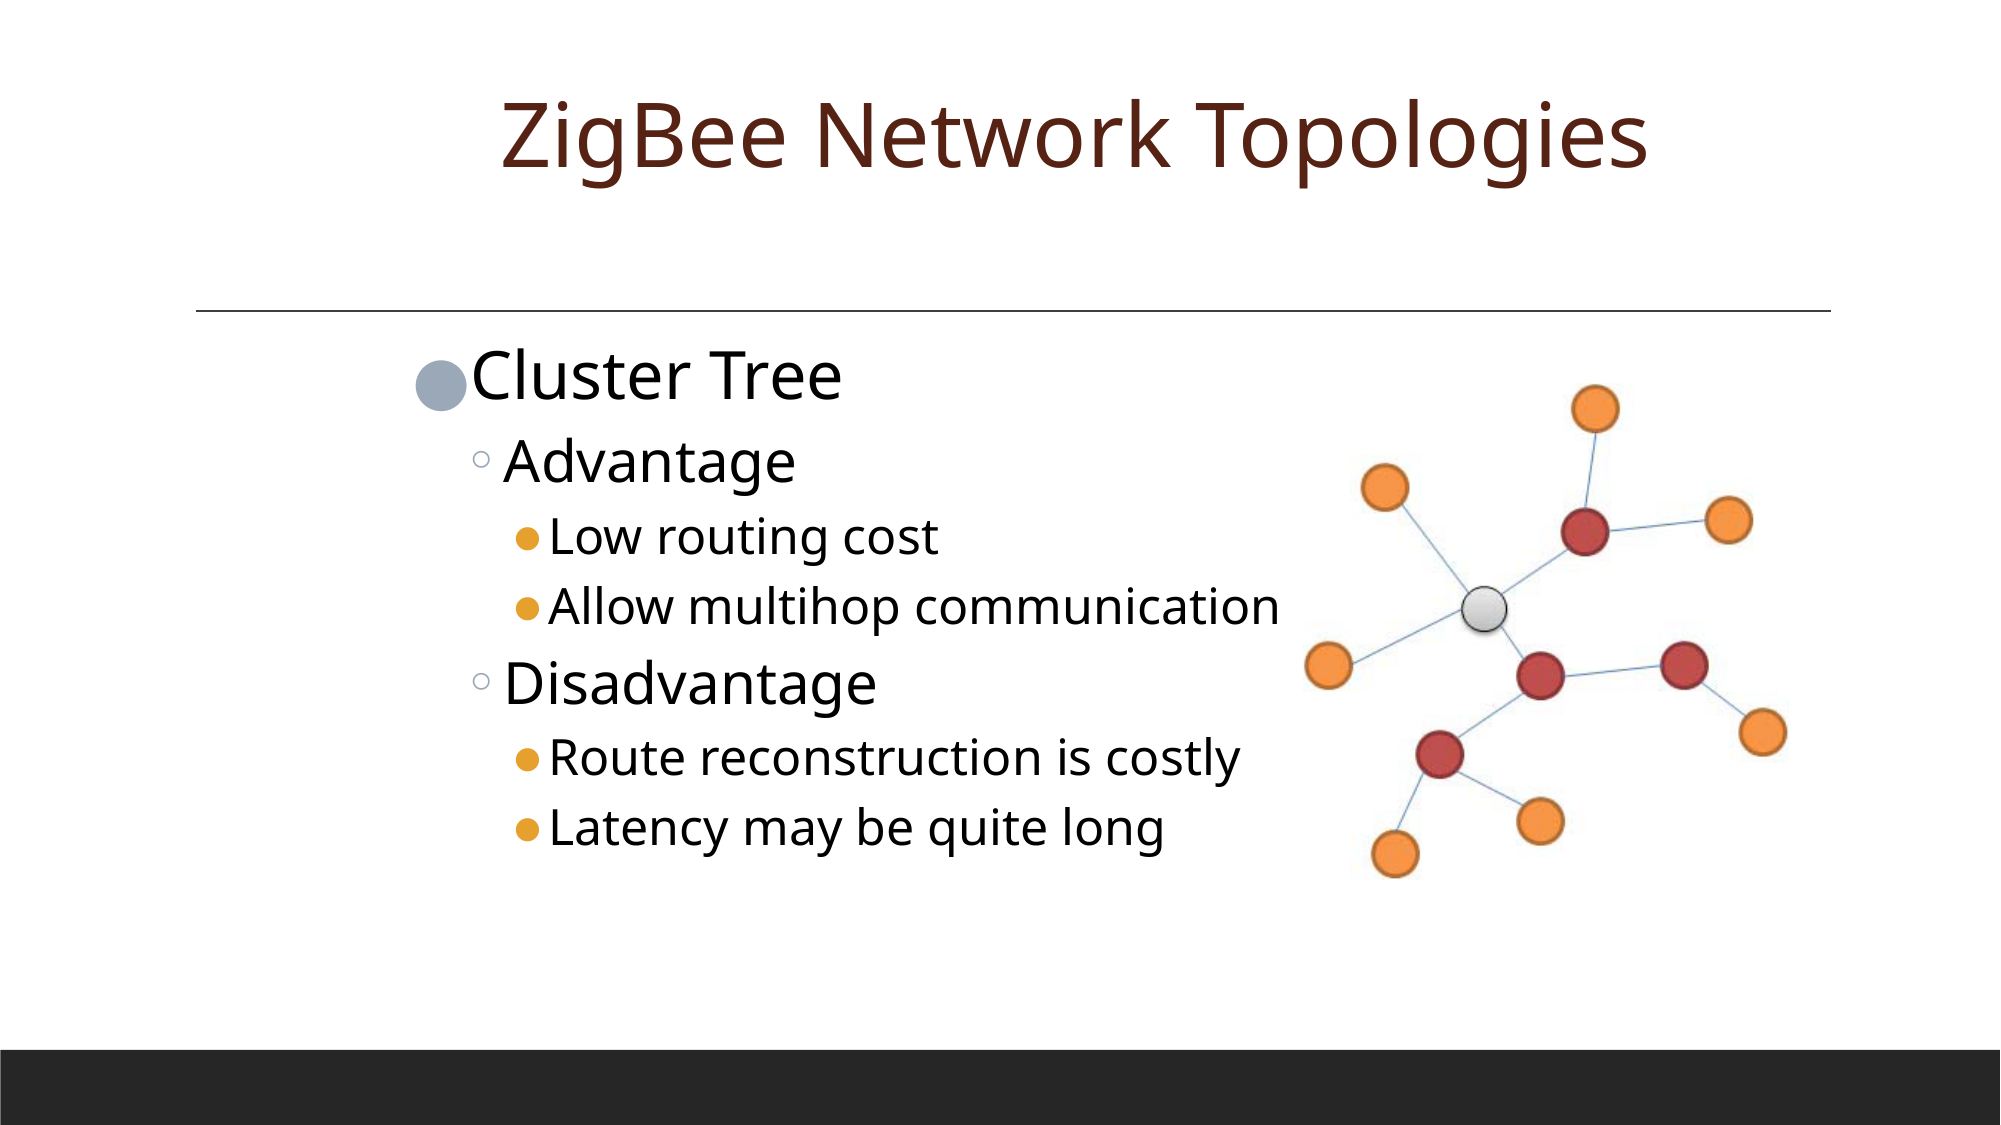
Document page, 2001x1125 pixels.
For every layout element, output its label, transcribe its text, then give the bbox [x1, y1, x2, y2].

title ZigBee Network Topologies [485, 45, 1716, 233]
list Cluster Tree Advantage Low routing cost Allow multihop communication Disadvantage Route reconstruction is costly Latency may be quite long [383, 325, 1614, 1114]
picture [1303, 383, 1789, 881]
